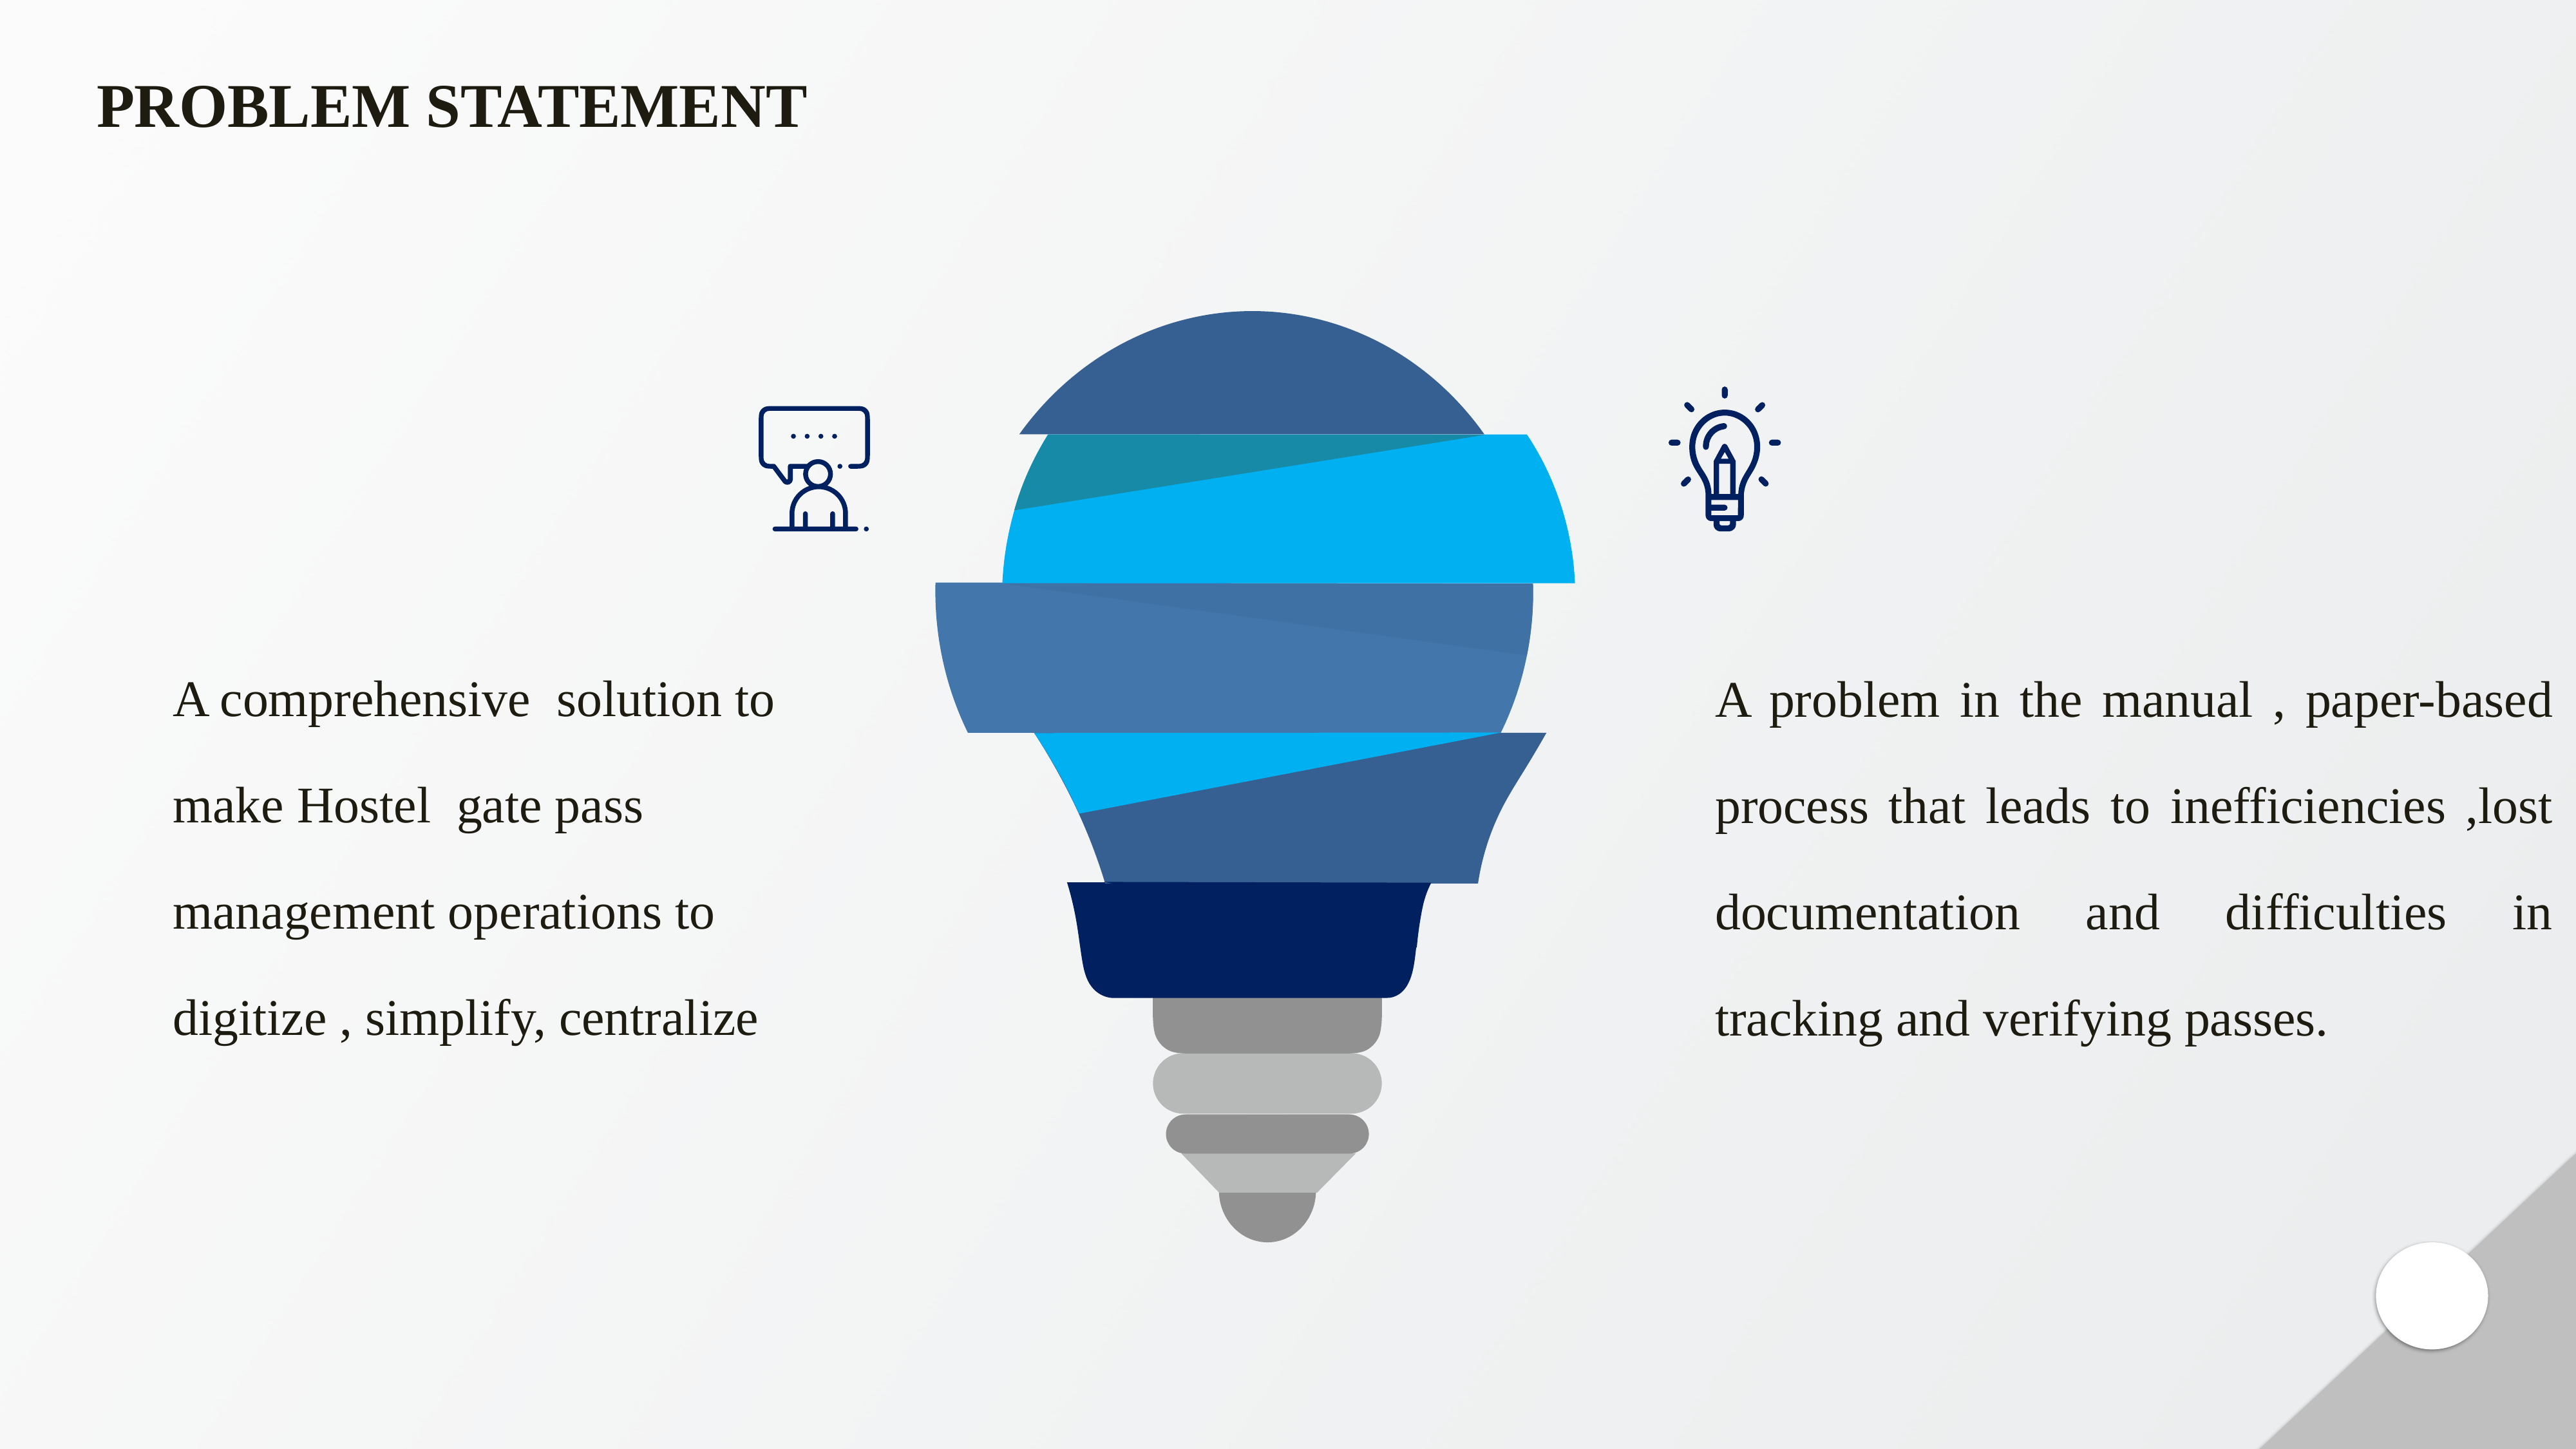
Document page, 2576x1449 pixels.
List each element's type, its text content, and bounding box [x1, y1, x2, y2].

text_box [1681, 476, 1691, 487]
text_box A comprehensive solution to make Hostel gate pass management operations to digitize , simplify, centralize [167, 659, 838, 1276]
text_box PROBLEM STATEMENT [91, 0, 1952, 276]
text_box [1684, 402, 1695, 413]
text_box [1721, 386, 1728, 399]
text_box [1668, 439, 1681, 446]
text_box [935, 310, 1575, 1243]
text_box [2376, 1242, 2488, 1350]
text_box [1758, 476, 1769, 487]
text_box [759, 406, 870, 532]
picture [0, 0, 2576, 1449]
text_box A problem in the manual , paper-based process that leads to inefficiencies ,lost documentation and difficulties in tracking and verifying passes. [1709, 660, 2560, 1096]
text_box [1689, 410, 1761, 532]
text_box [1768, 439, 1781, 446]
text_box [2260, 1153, 2576, 1449]
text_box [1755, 402, 1766, 413]
